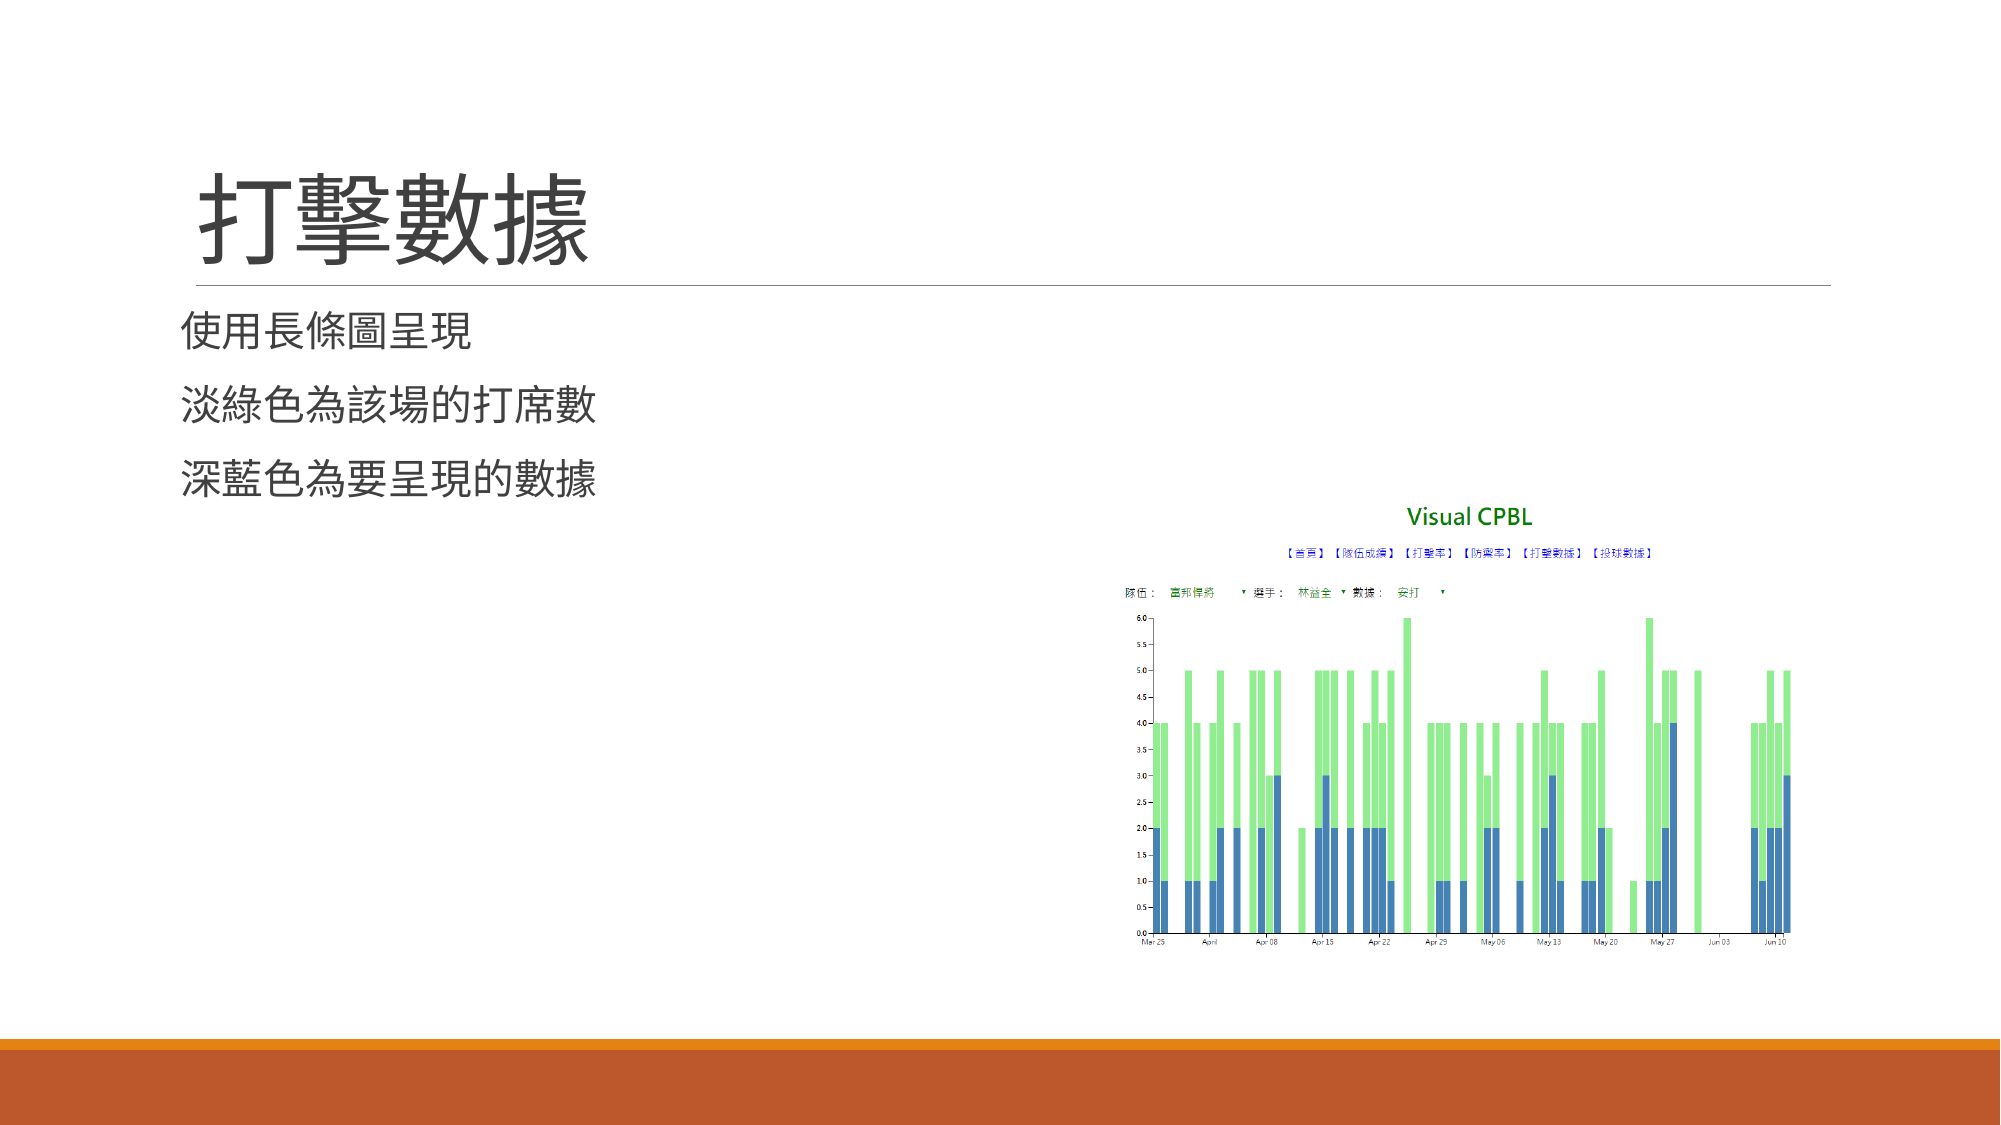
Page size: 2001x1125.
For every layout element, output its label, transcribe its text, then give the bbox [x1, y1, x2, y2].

picture [1095, 489, 1831, 964]
title 打擊數據 [180, 47, 1830, 285]
list 使用長條圖呈現 淡綠色為該場的打席數 深藍色為要呈現的數據 [180, 302, 1830, 963]
